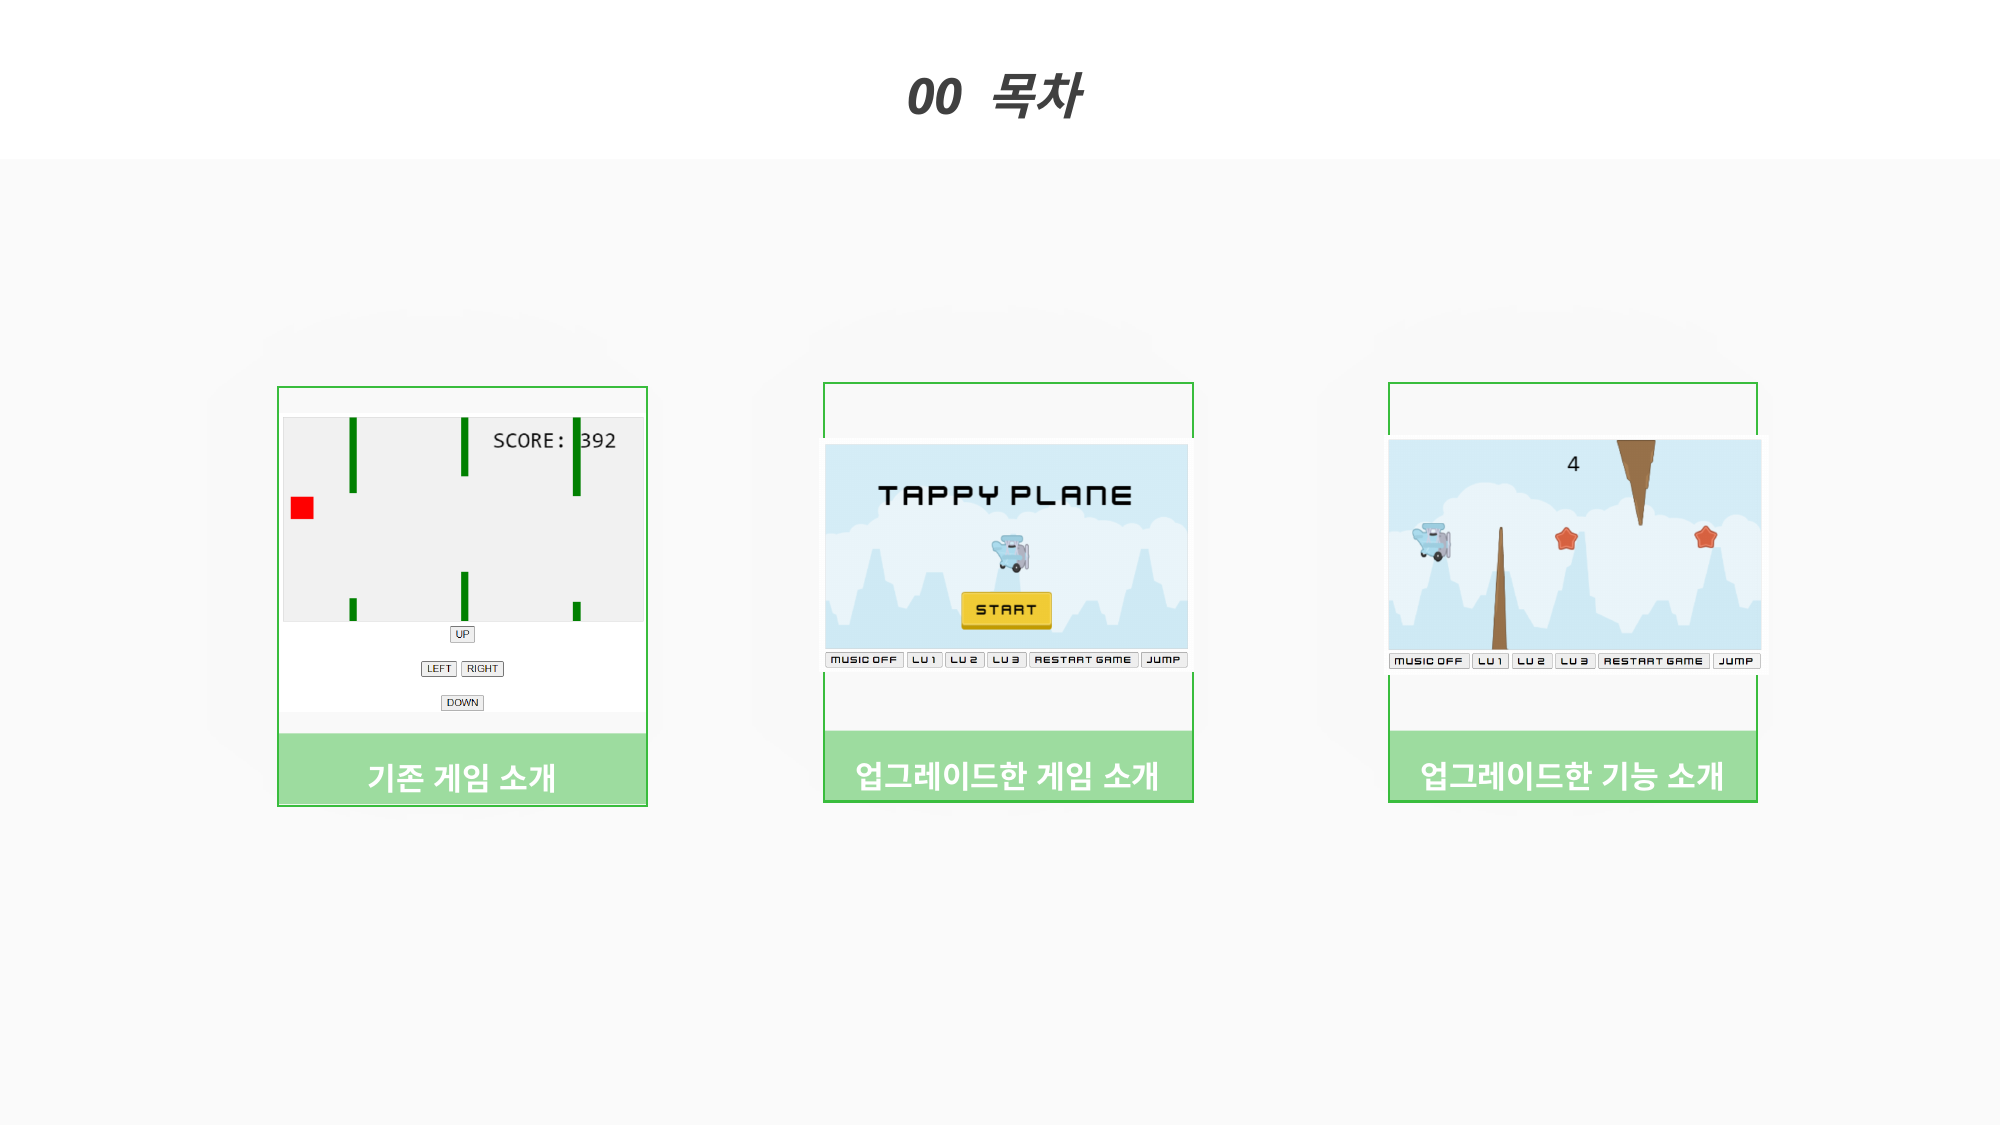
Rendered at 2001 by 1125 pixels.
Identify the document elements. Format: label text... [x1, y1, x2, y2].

text_box 업그레이드한 게임 소개 [823, 730, 1194, 803]
text_box 업그레이드한 기능 소개 [1388, 730, 1758, 803]
text_box 기존 게임 소개 [278, 733, 647, 805]
text_box [278, 387, 647, 733]
text_box 00 목차 [0, 0, 2000, 160]
picture [279, 413, 646, 712]
picture [819, 438, 1194, 672]
picture [1384, 435, 1769, 675]
text_box [823, 382, 1194, 438]
text_box [823, 672, 1194, 730]
text_box [1388, 675, 1758, 730]
text_box [1388, 382, 1758, 435]
